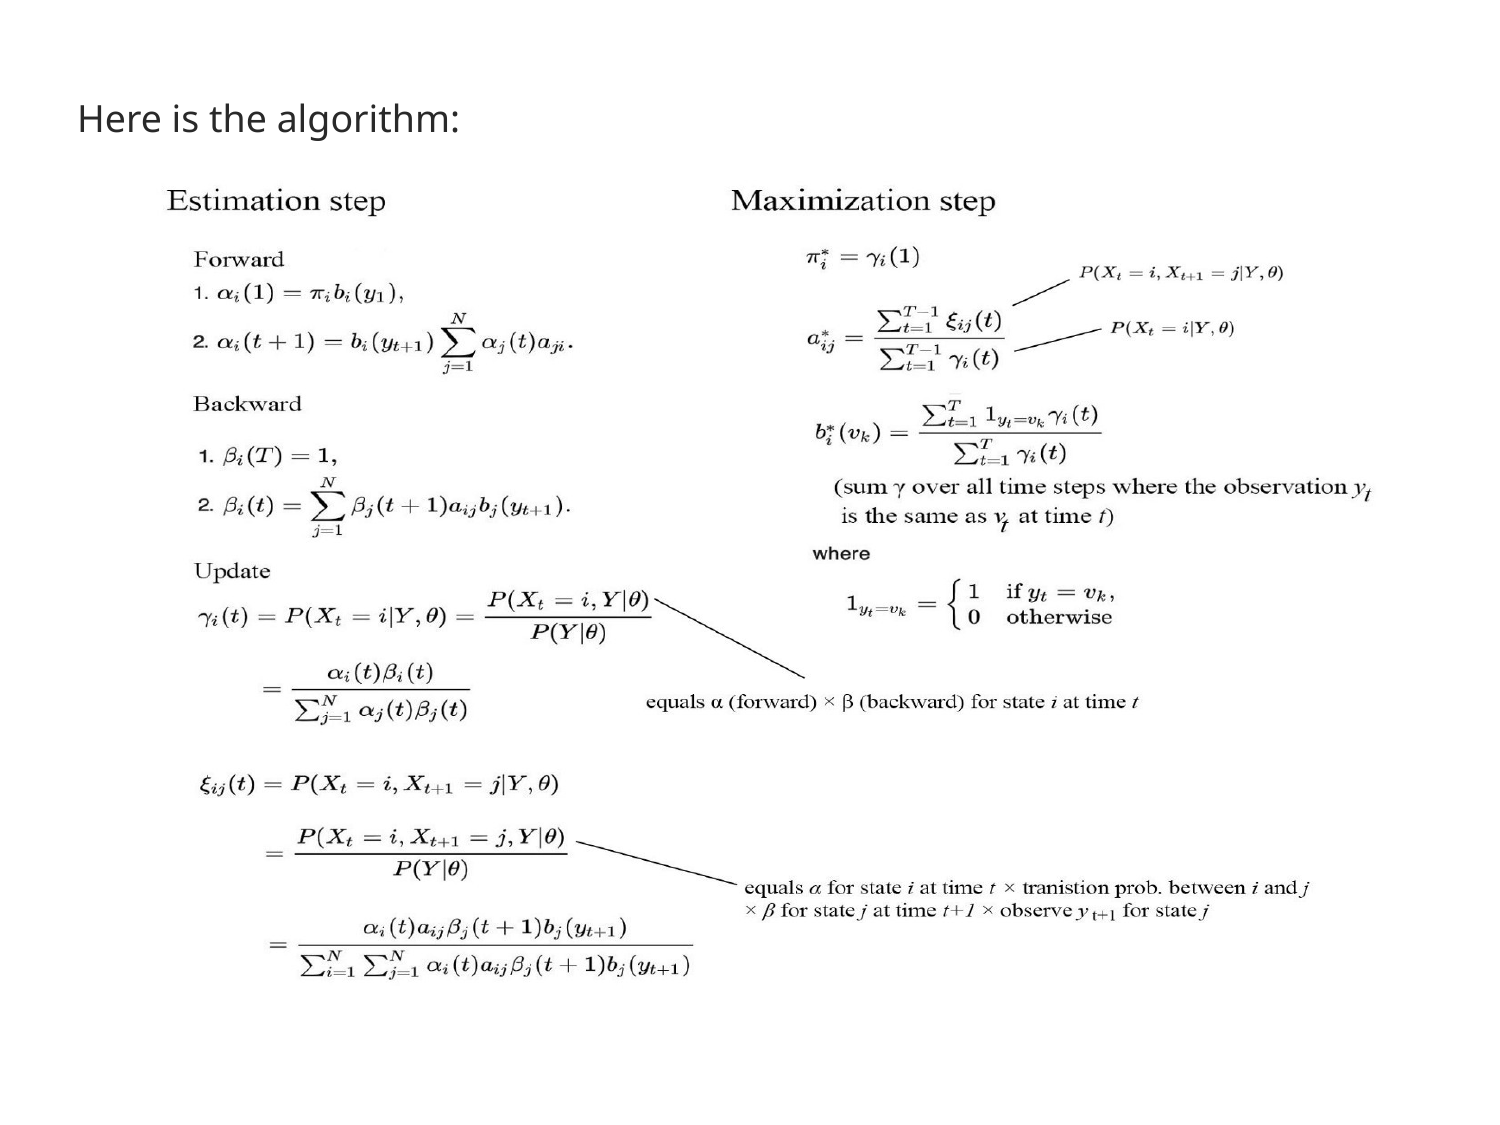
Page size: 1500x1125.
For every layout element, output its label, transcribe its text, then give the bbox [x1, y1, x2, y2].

picture [124, 174, 1388, 1000]
text_box Here is the algorithm: [62, 87, 813, 148]
